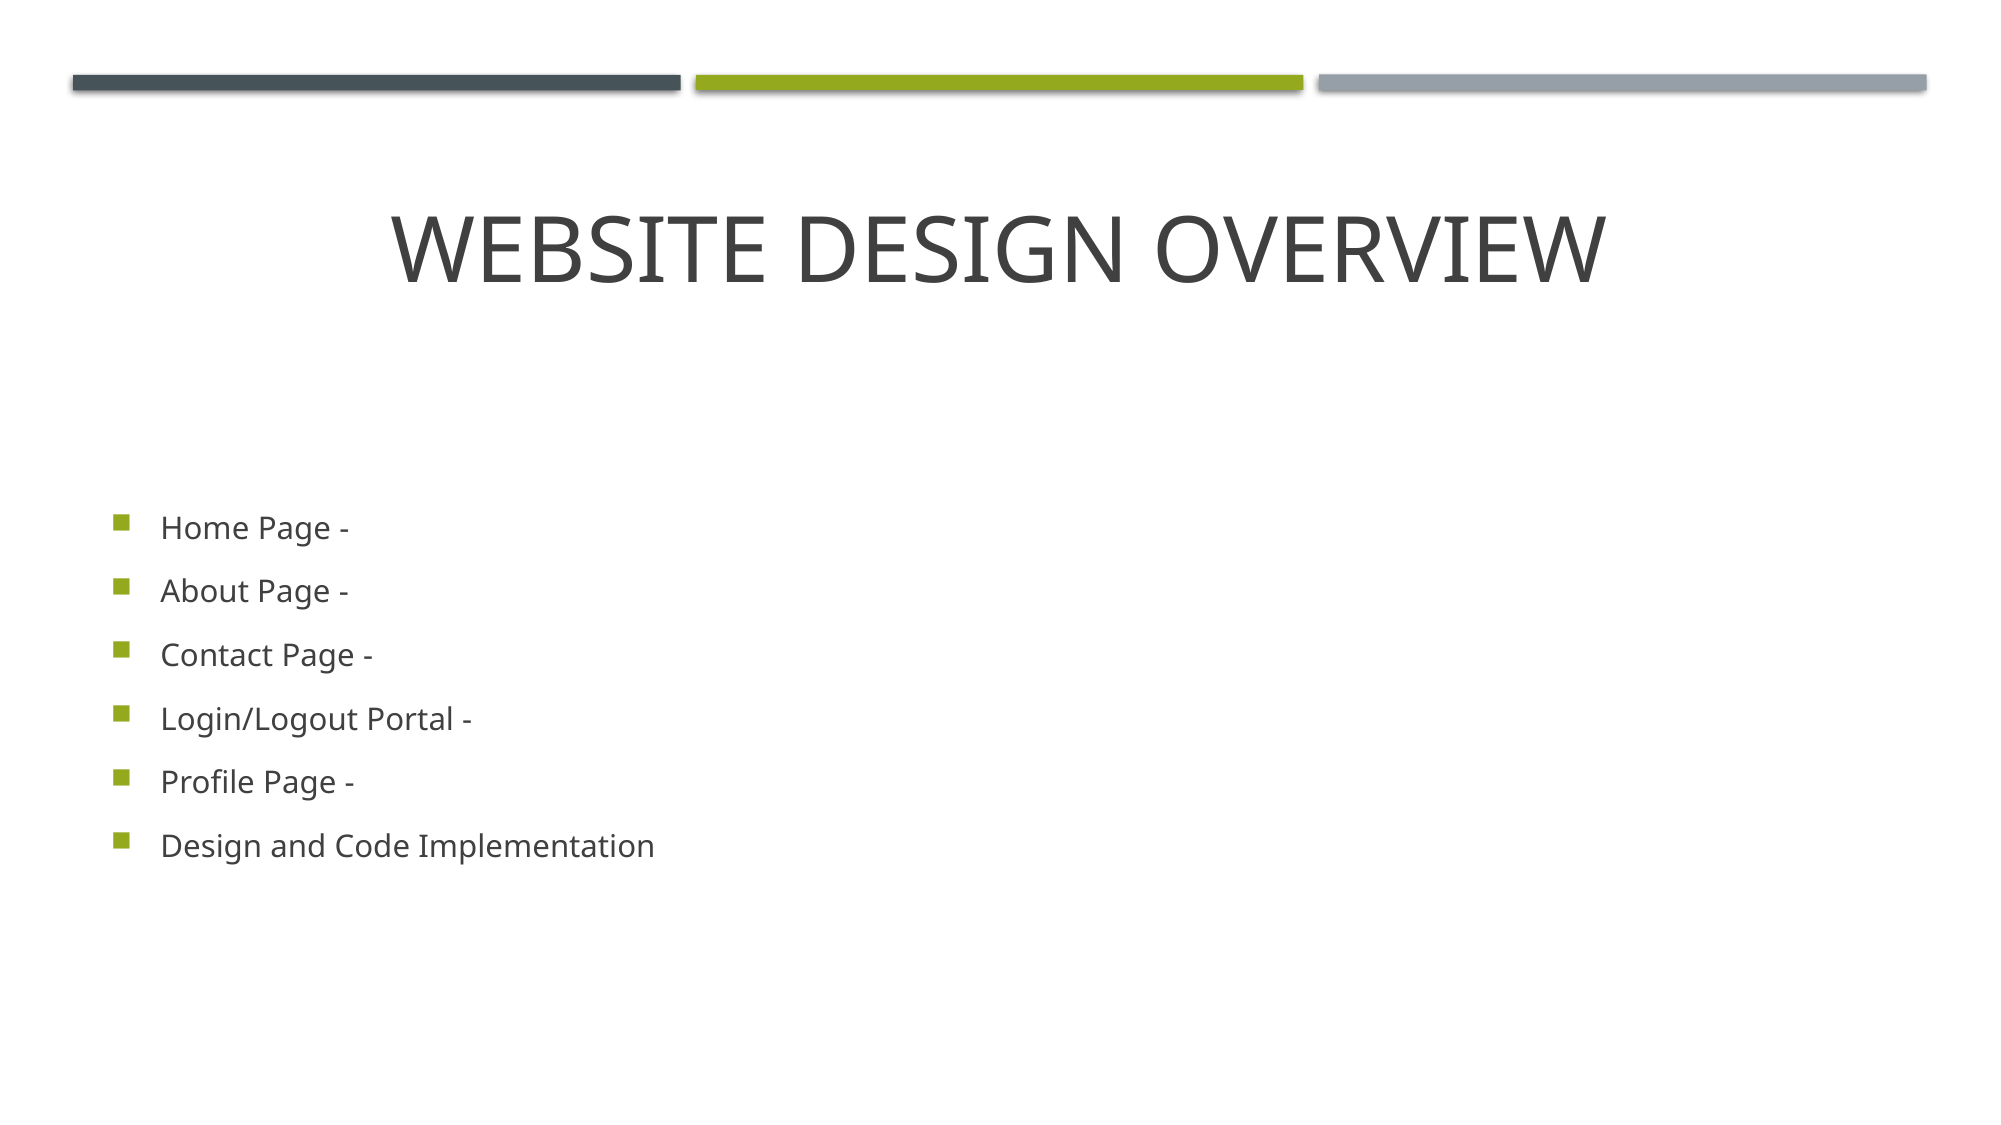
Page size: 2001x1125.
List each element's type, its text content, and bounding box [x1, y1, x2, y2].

title Website Design overview [95, 115, 1905, 311]
list Home Page - About Page - Contact Page - Login/Logout Portal - Profile Page - Design and Code Implementation [95, 383, 1905, 981]
